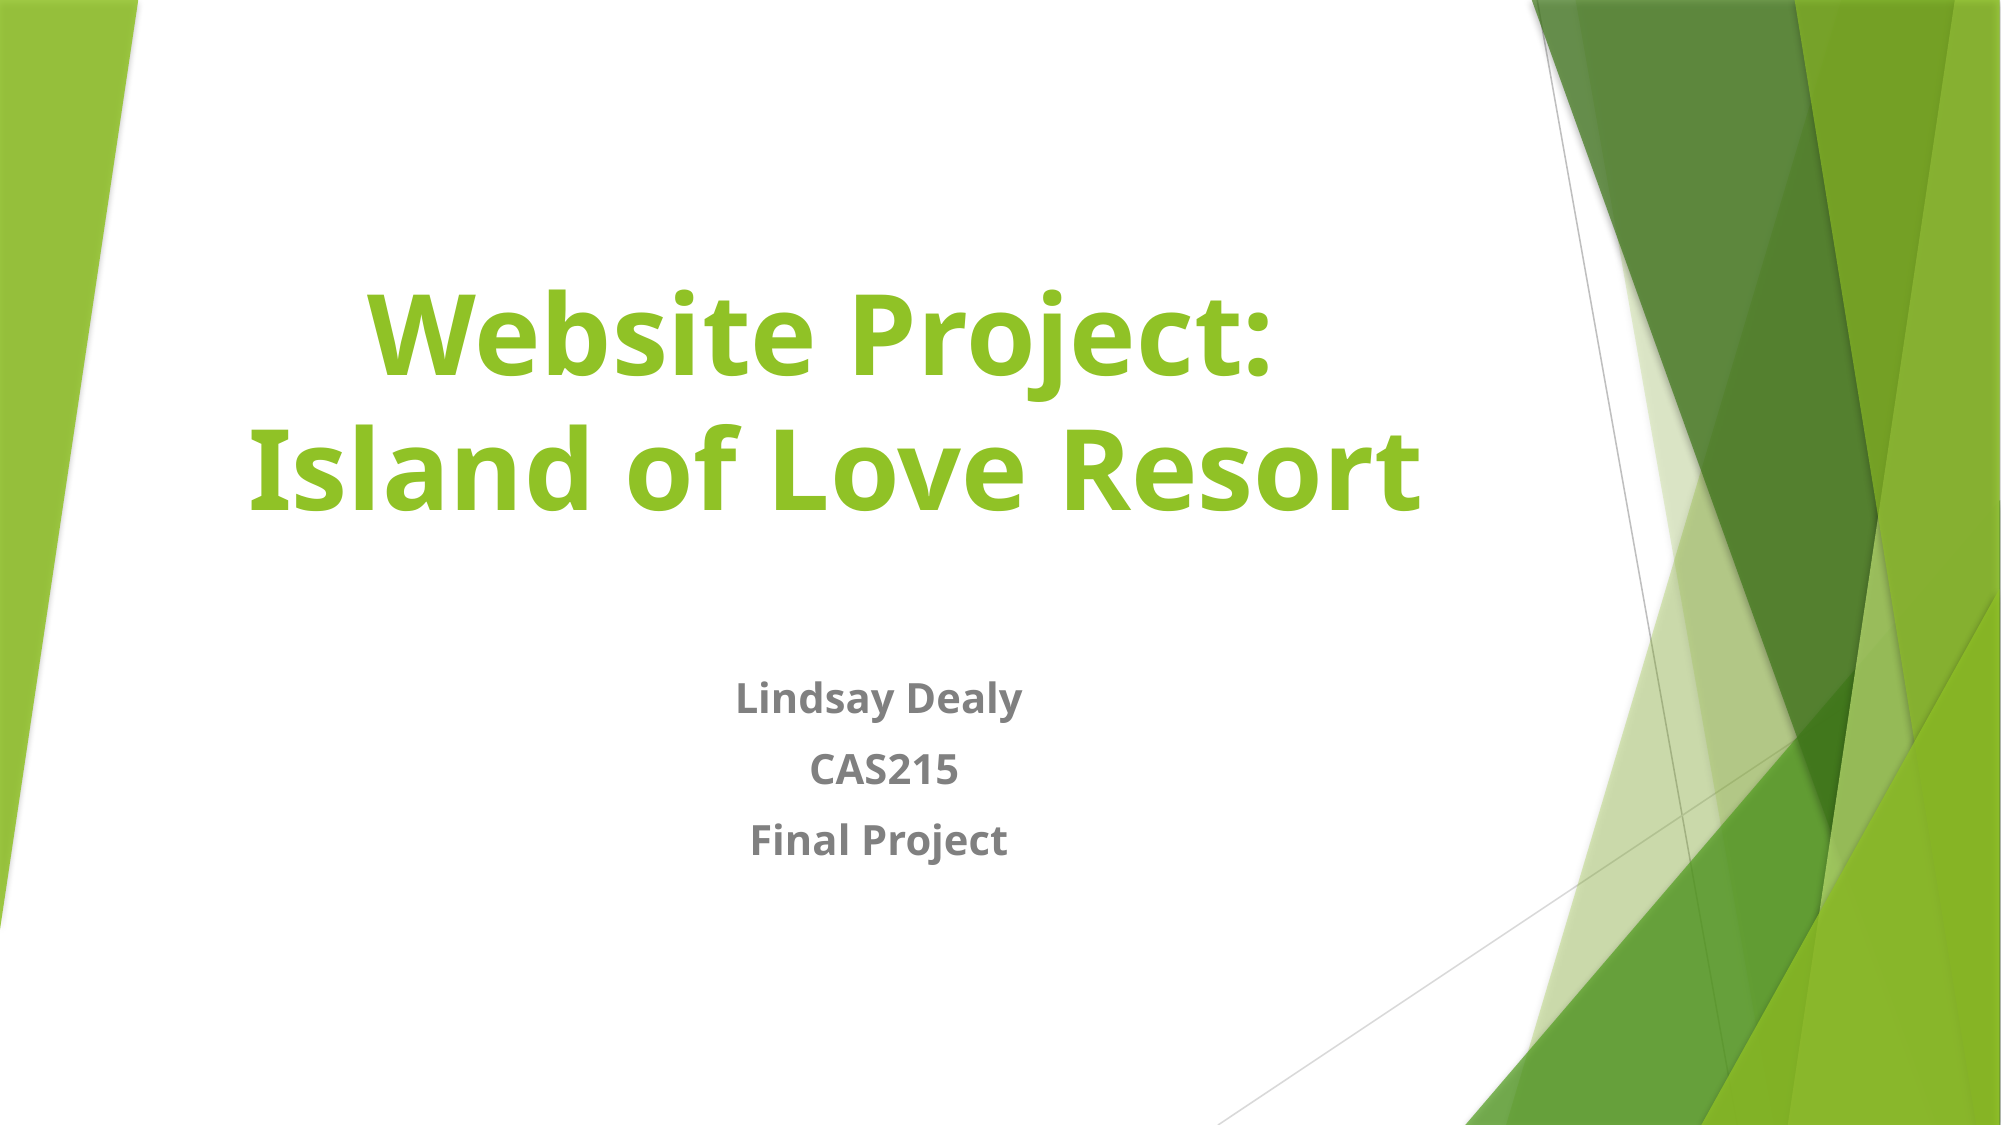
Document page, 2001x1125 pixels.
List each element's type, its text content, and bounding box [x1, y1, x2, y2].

title Website Project: Island of Love Resort [114, 140, 1558, 540]
subtitle Lindsay Dealy CAS215 Final Project [247, 664, 1522, 883]
